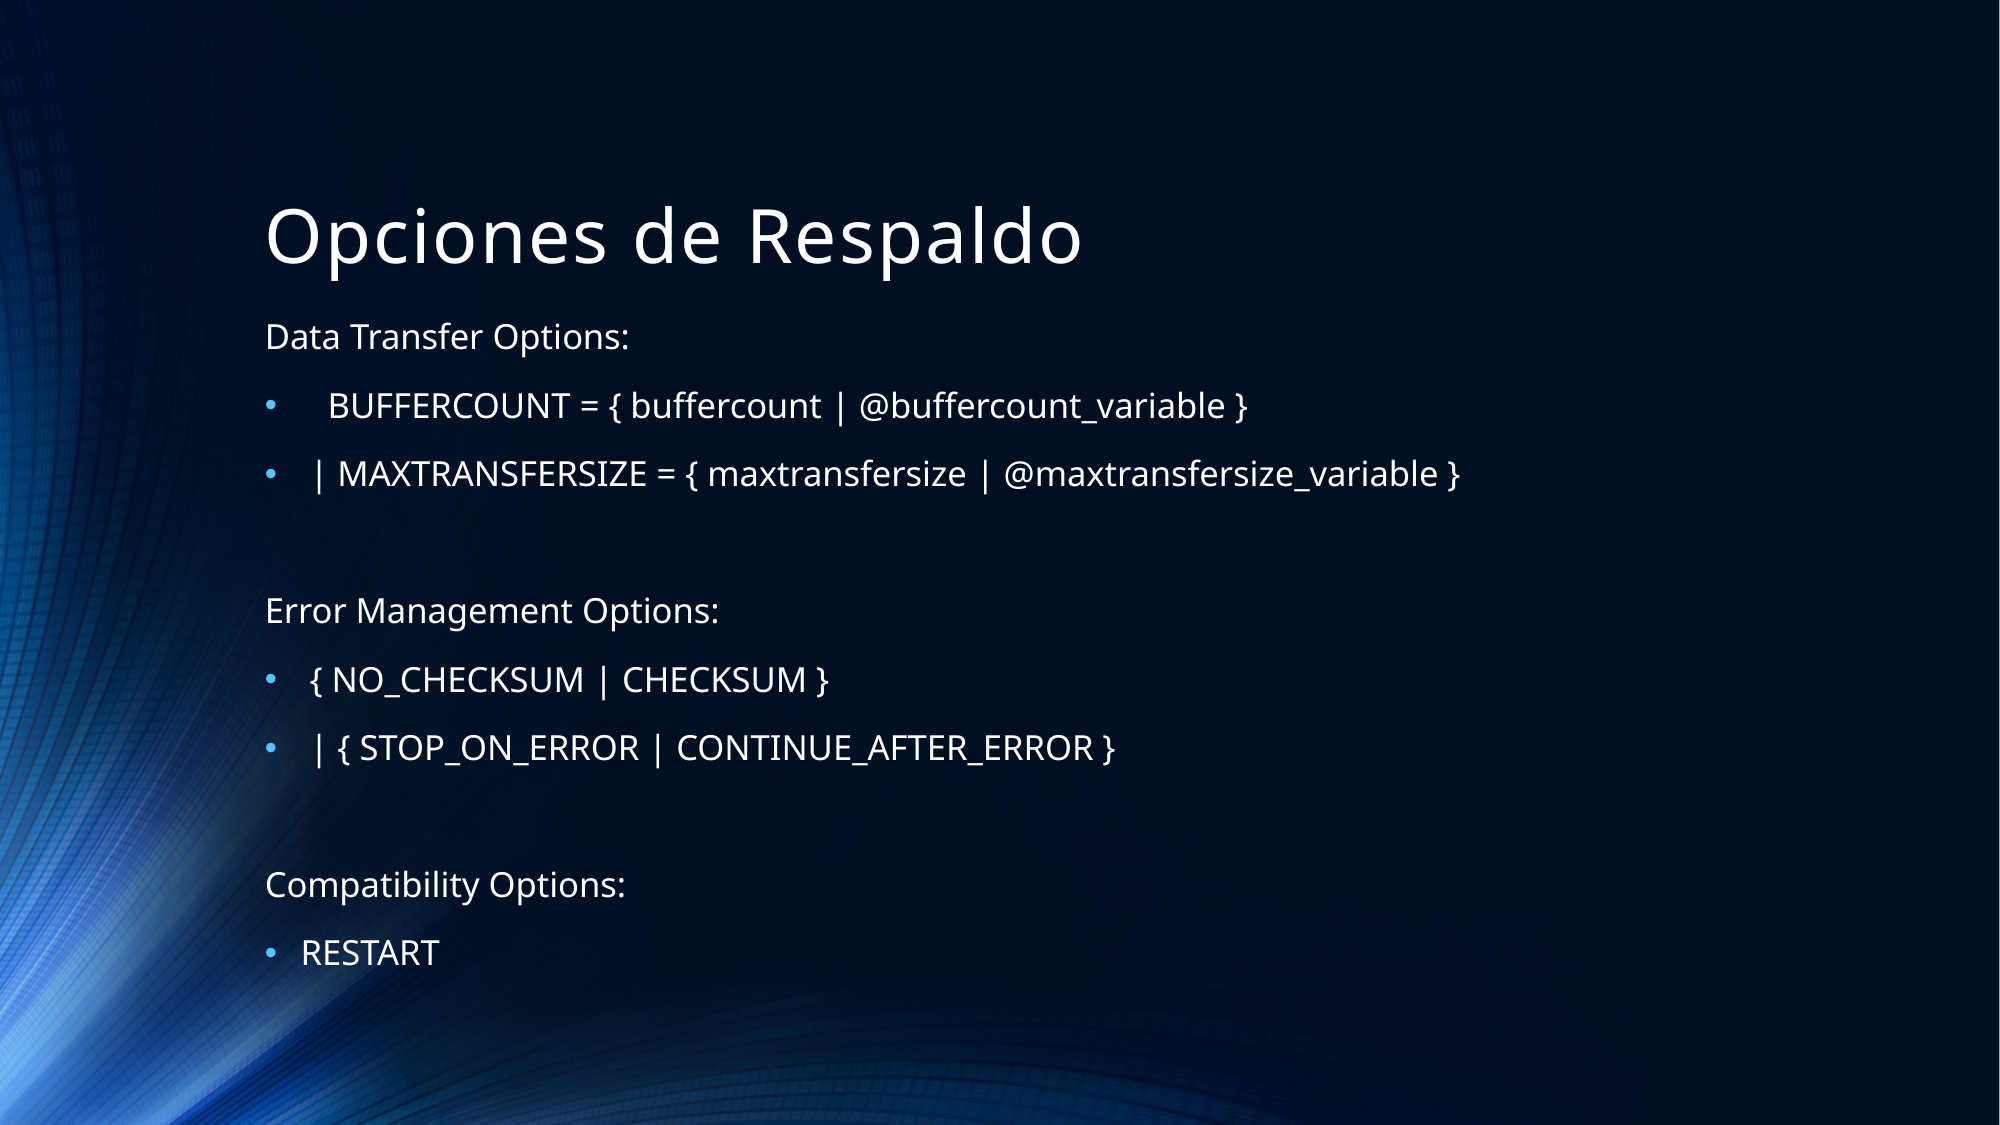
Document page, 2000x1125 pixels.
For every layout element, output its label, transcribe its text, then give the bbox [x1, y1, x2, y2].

title Opciones de Respaldo [249, 62, 1750, 288]
picture [0, 0, 2000, 1125]
list Data Transfer Options: BUFFERCOUNT = { buffercount | @buffercount_variable } | MAXTRANSFERSIZE = { maxtransfersize | @maxtransfersize_variable } Error Management Options: { NO_CHECKSUM | CHECKSUM } | { STOP_ON_ERROR | CONTINUE_AFTER_ERROR } Compatibility Options: RESTART [249, 312, 1749, 988]
